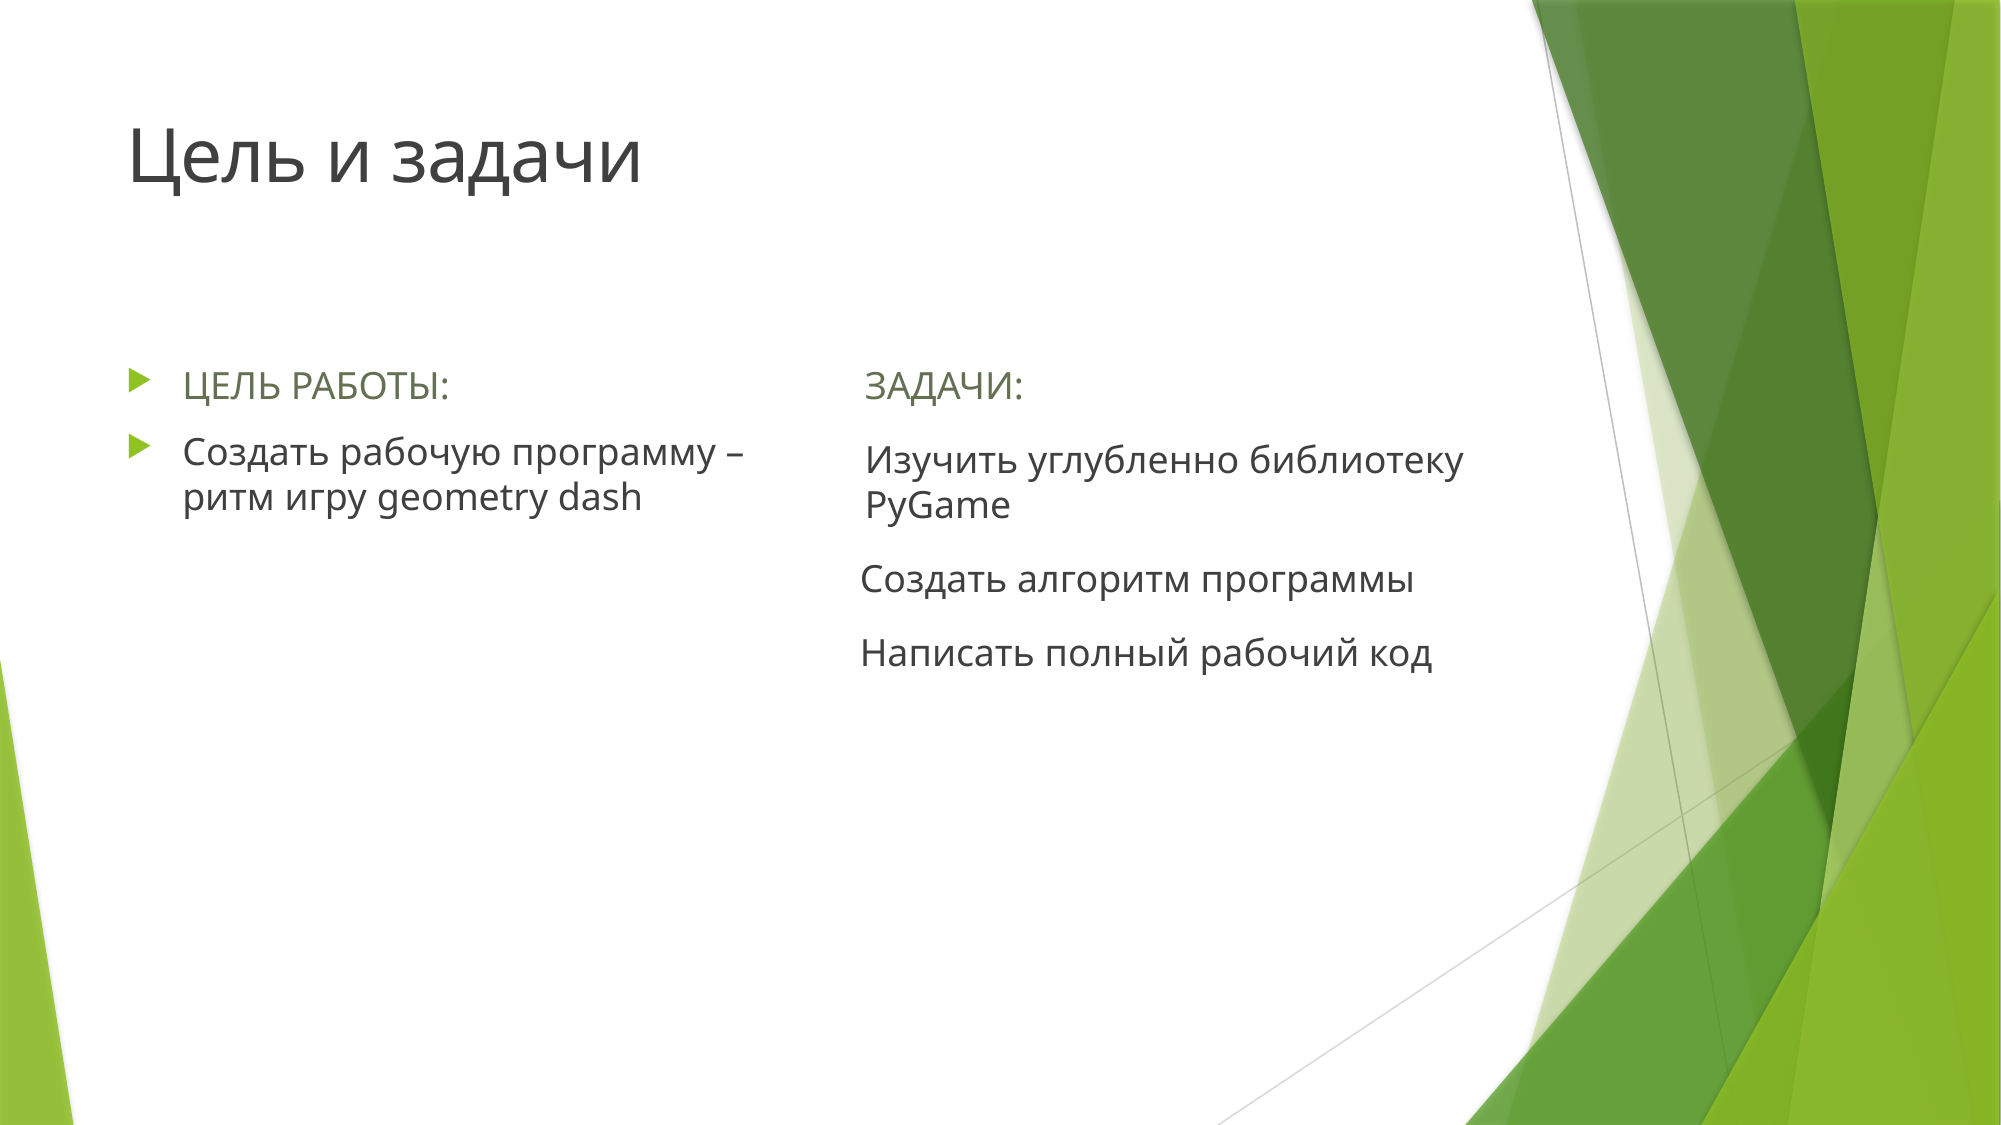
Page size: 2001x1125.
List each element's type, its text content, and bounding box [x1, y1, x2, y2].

list Задачи: Изучить углубленно библиотеку PyGame Создать алгоритм программы Написать полный рабочий код [834, 354, 1522, 992]
list Цель работы: Создать рабочую программу – ритм игру geometry dash [111, 354, 798, 992]
title Цель и задачи [111, 99, 1522, 317]
